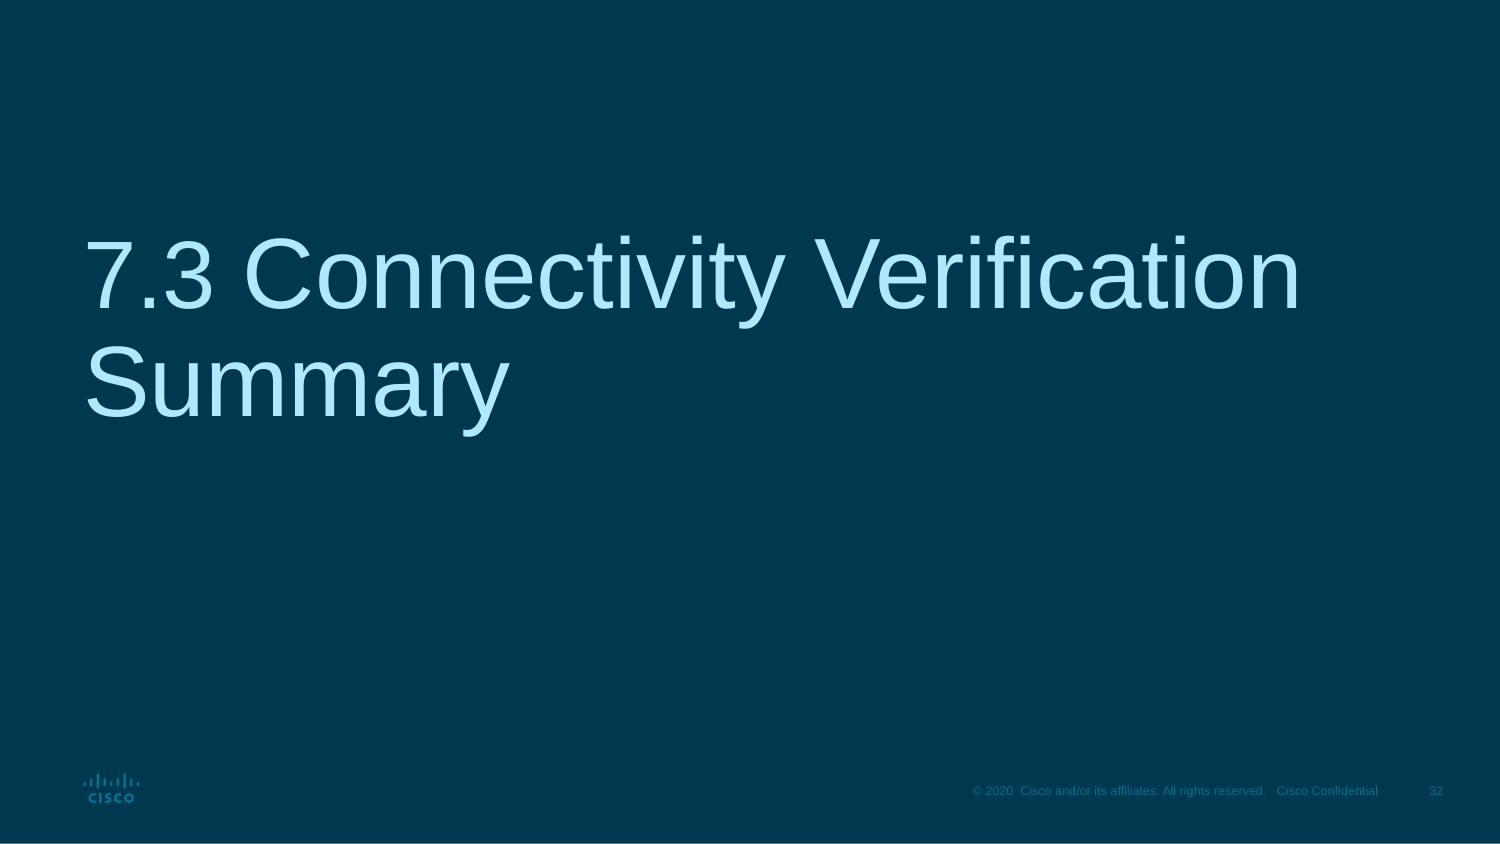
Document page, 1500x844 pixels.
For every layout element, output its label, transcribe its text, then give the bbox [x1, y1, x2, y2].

title 7.3 Connectivity Verification Summary [68, 150, 1421, 446]
